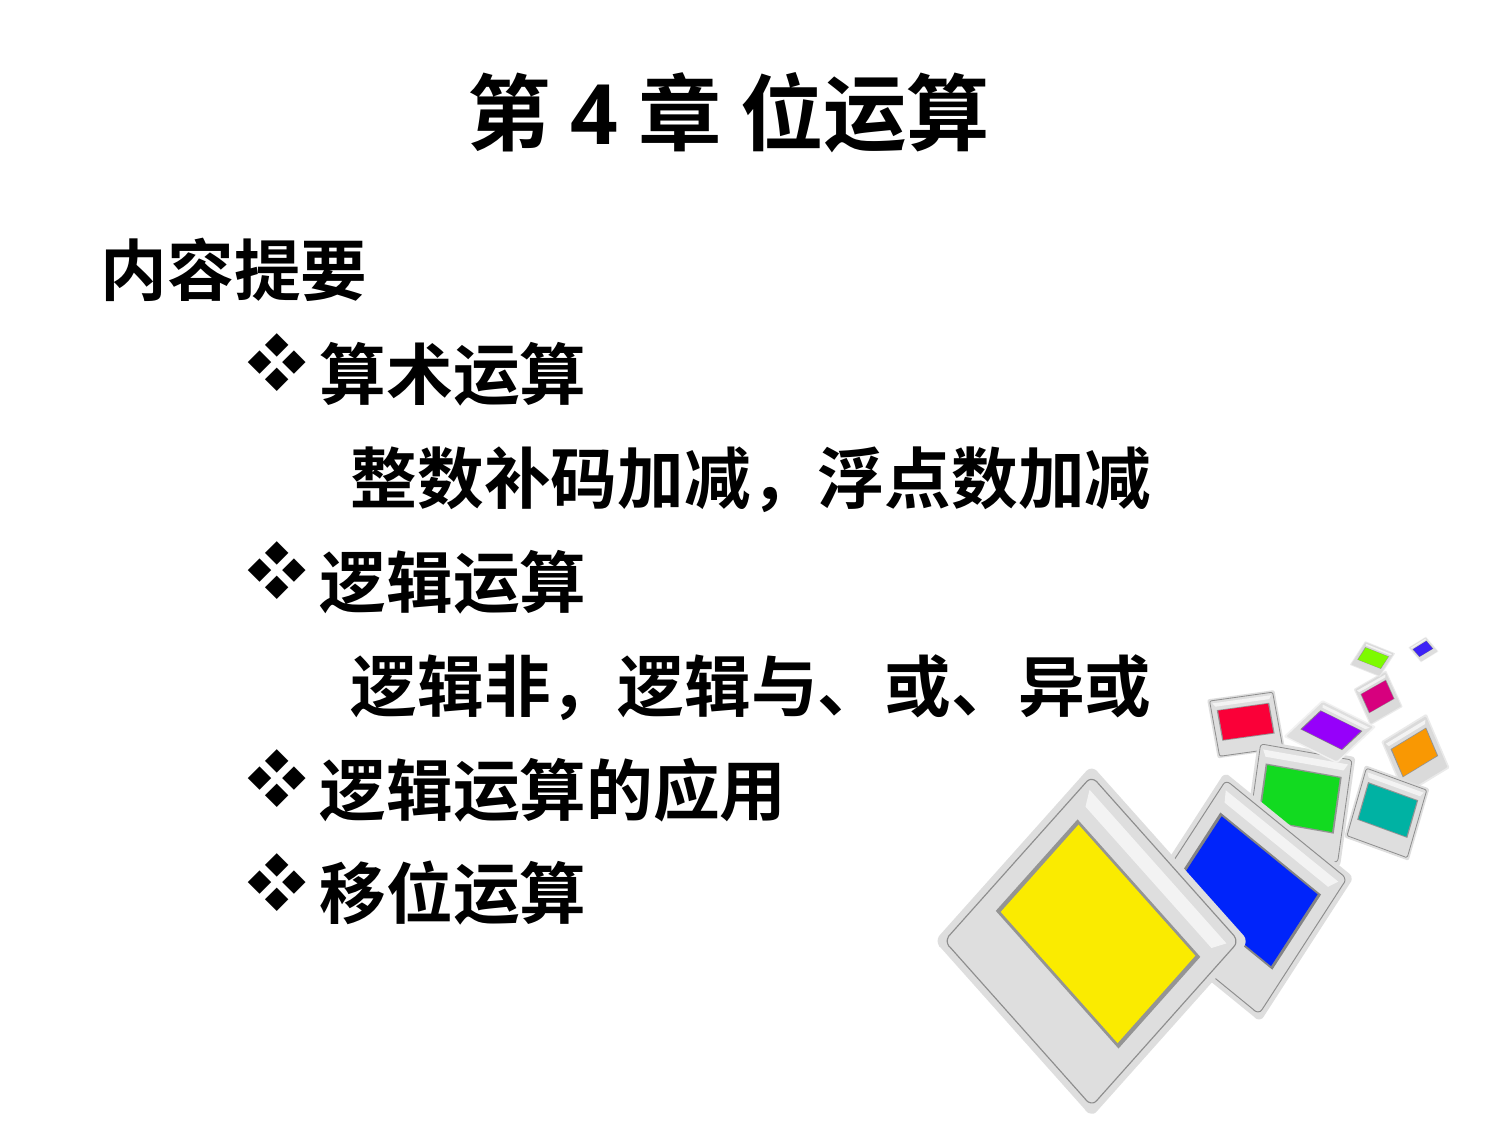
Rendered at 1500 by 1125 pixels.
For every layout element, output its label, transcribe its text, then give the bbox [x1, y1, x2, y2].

list 内容提要 算术运算 整数补码加减，浮点数加减 逻辑运算 逻辑非，逻辑与、或、异或 逻辑运算的应用 移位运算 [85, 221, 1402, 1024]
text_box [906, 631, 1469, 1125]
title 第4章 位运算 [88, 54, 1370, 155]
